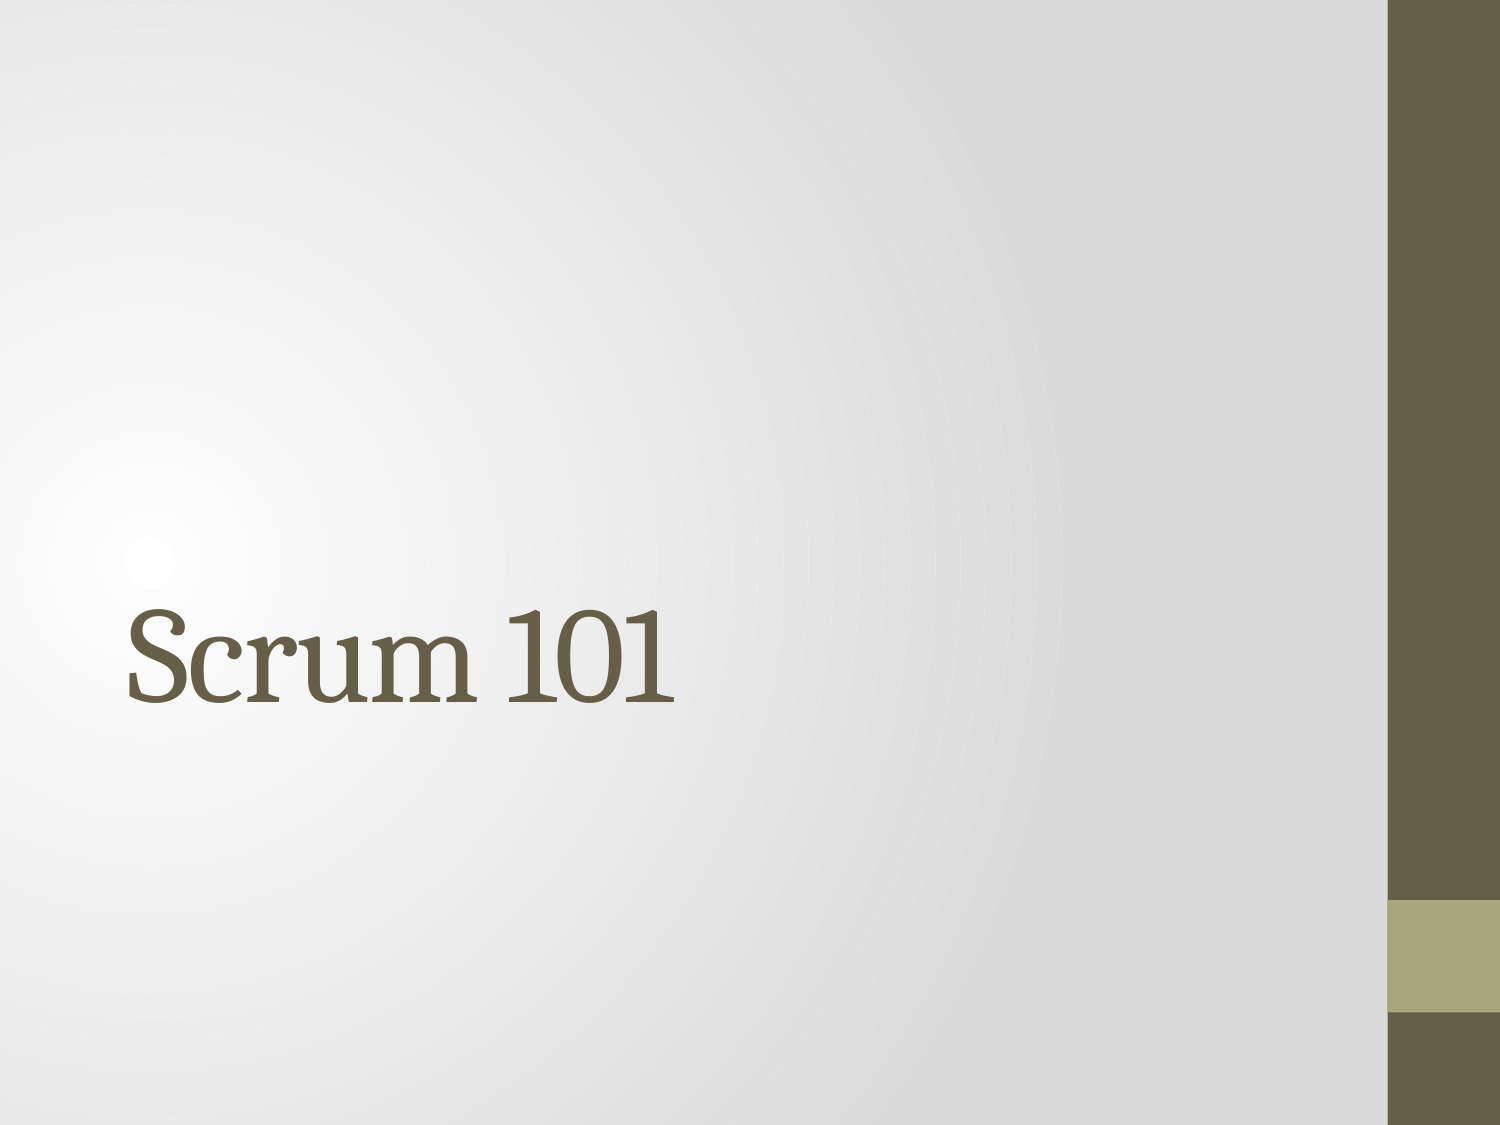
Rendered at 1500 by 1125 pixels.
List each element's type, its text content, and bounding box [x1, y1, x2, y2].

title Scrum 101 [112, 312, 1350, 738]
